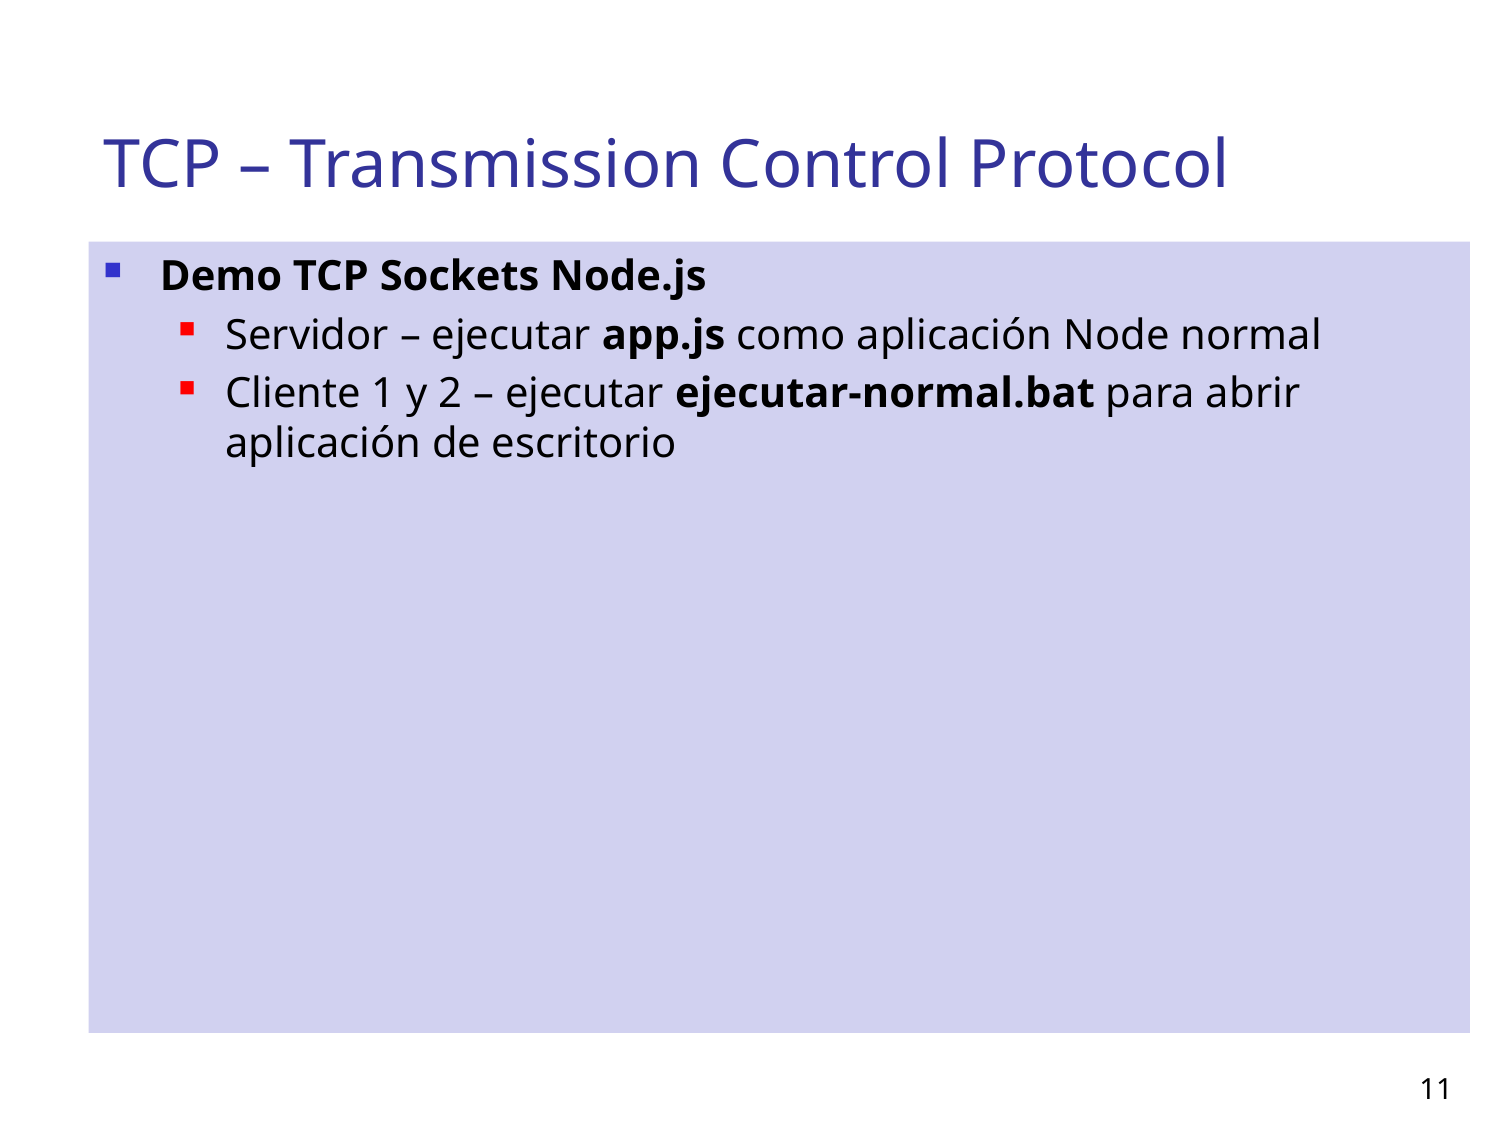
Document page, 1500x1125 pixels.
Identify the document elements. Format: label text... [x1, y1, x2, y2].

title TCP – Transmission Control Protocol [88, 35, 1468, 209]
slide_number 11 [1154, 1058, 1468, 1118]
list Demo TCP Sockets Node.js Servidor – ejecutar app.js como aplicación Node normal Cliente 1 y 2 – ejecutar ejecutar-normal.bat para abrir aplicación de escritorio [88, 241, 1470, 1033]
